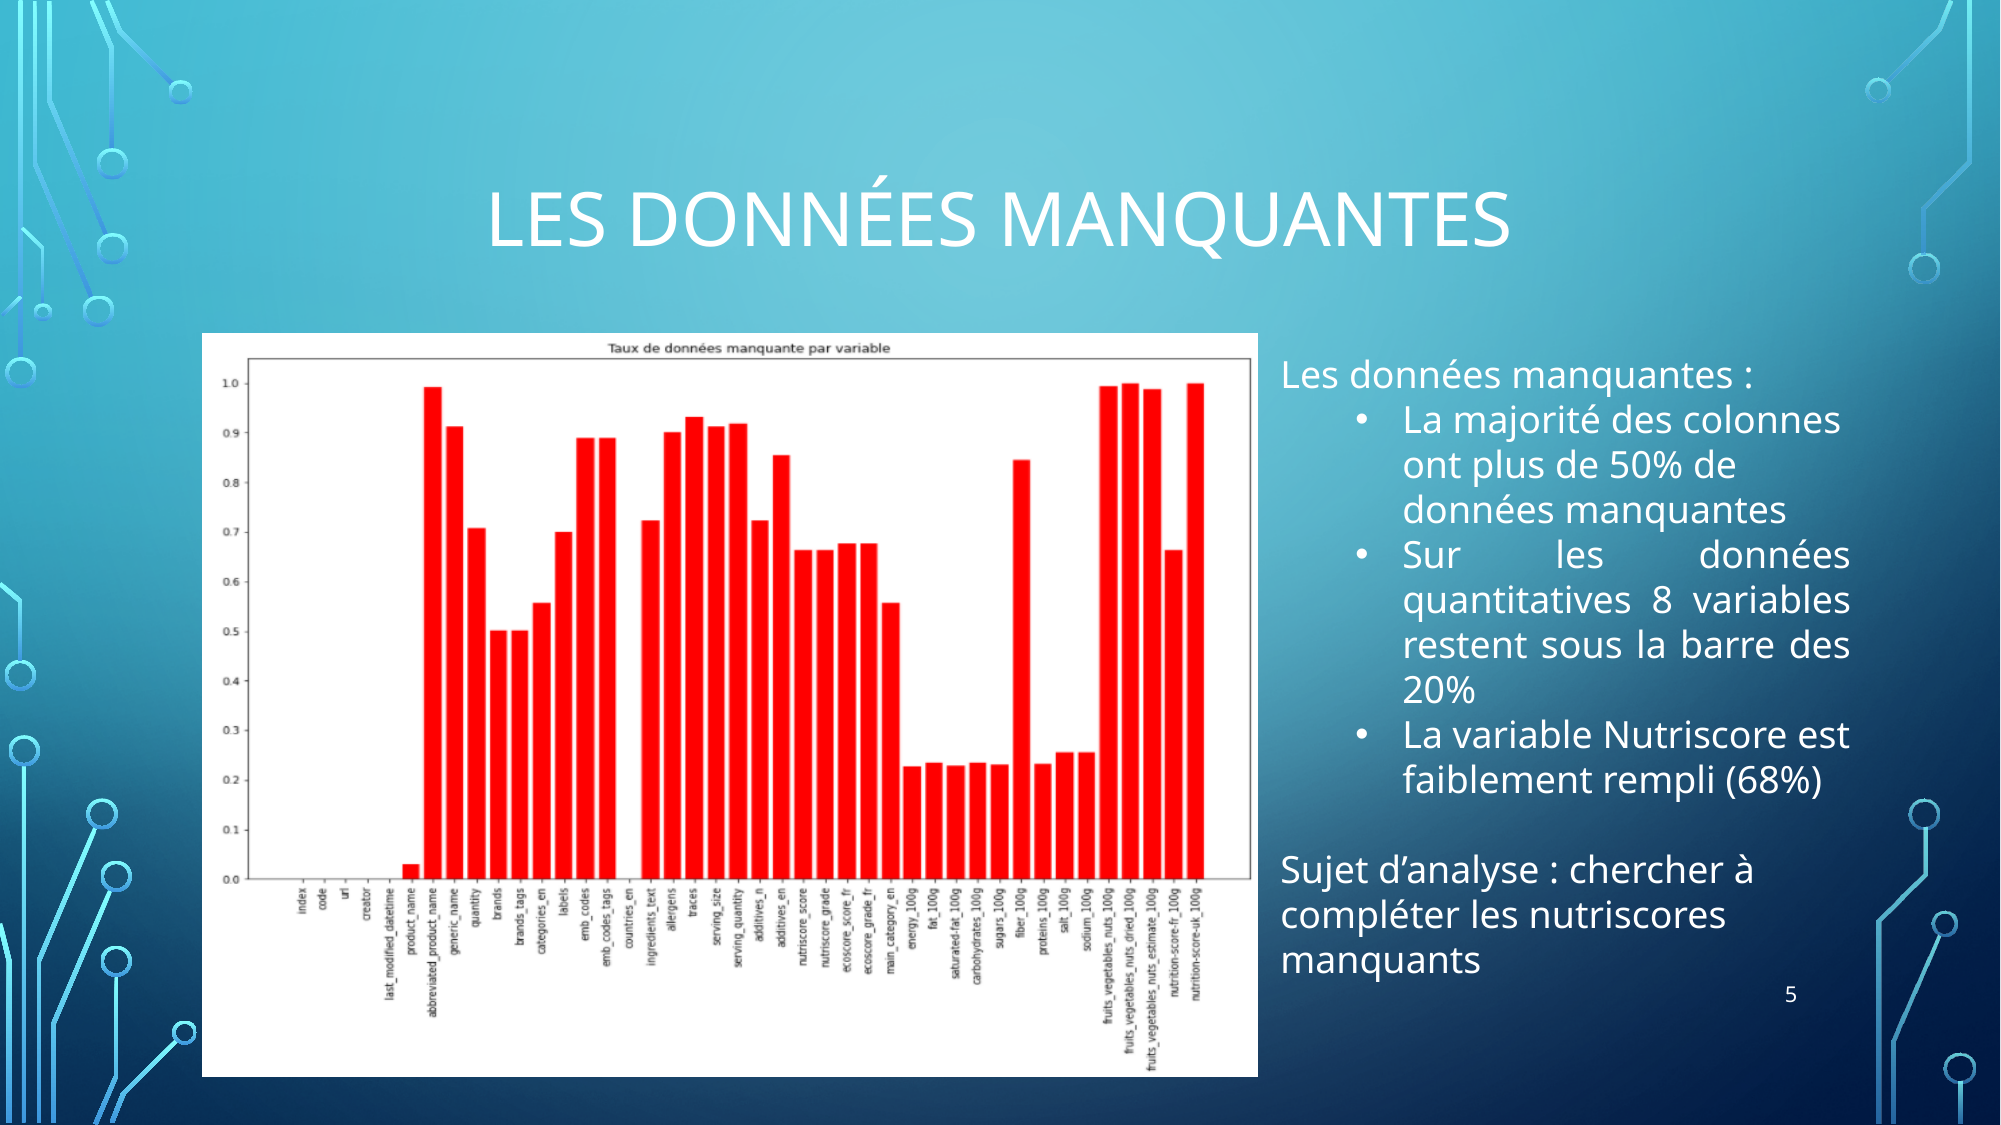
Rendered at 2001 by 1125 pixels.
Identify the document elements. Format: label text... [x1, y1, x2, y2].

title Les données manquantes [187, 101, 1813, 344]
text_box 5 [1685, 965, 1813, 1025]
text_box Les données manquantes : La majorité des colonnes ont plus de 50% de données manquantes Sur les données quantitatives 8 variables restent sous la barre des 20% La variable Nutriscore est faiblement rempli (68%) Sujet d’analyse : chercher à compléter les nutriscores manquants [1265, 343, 1867, 989]
picture [202, 333, 1258, 1077]
